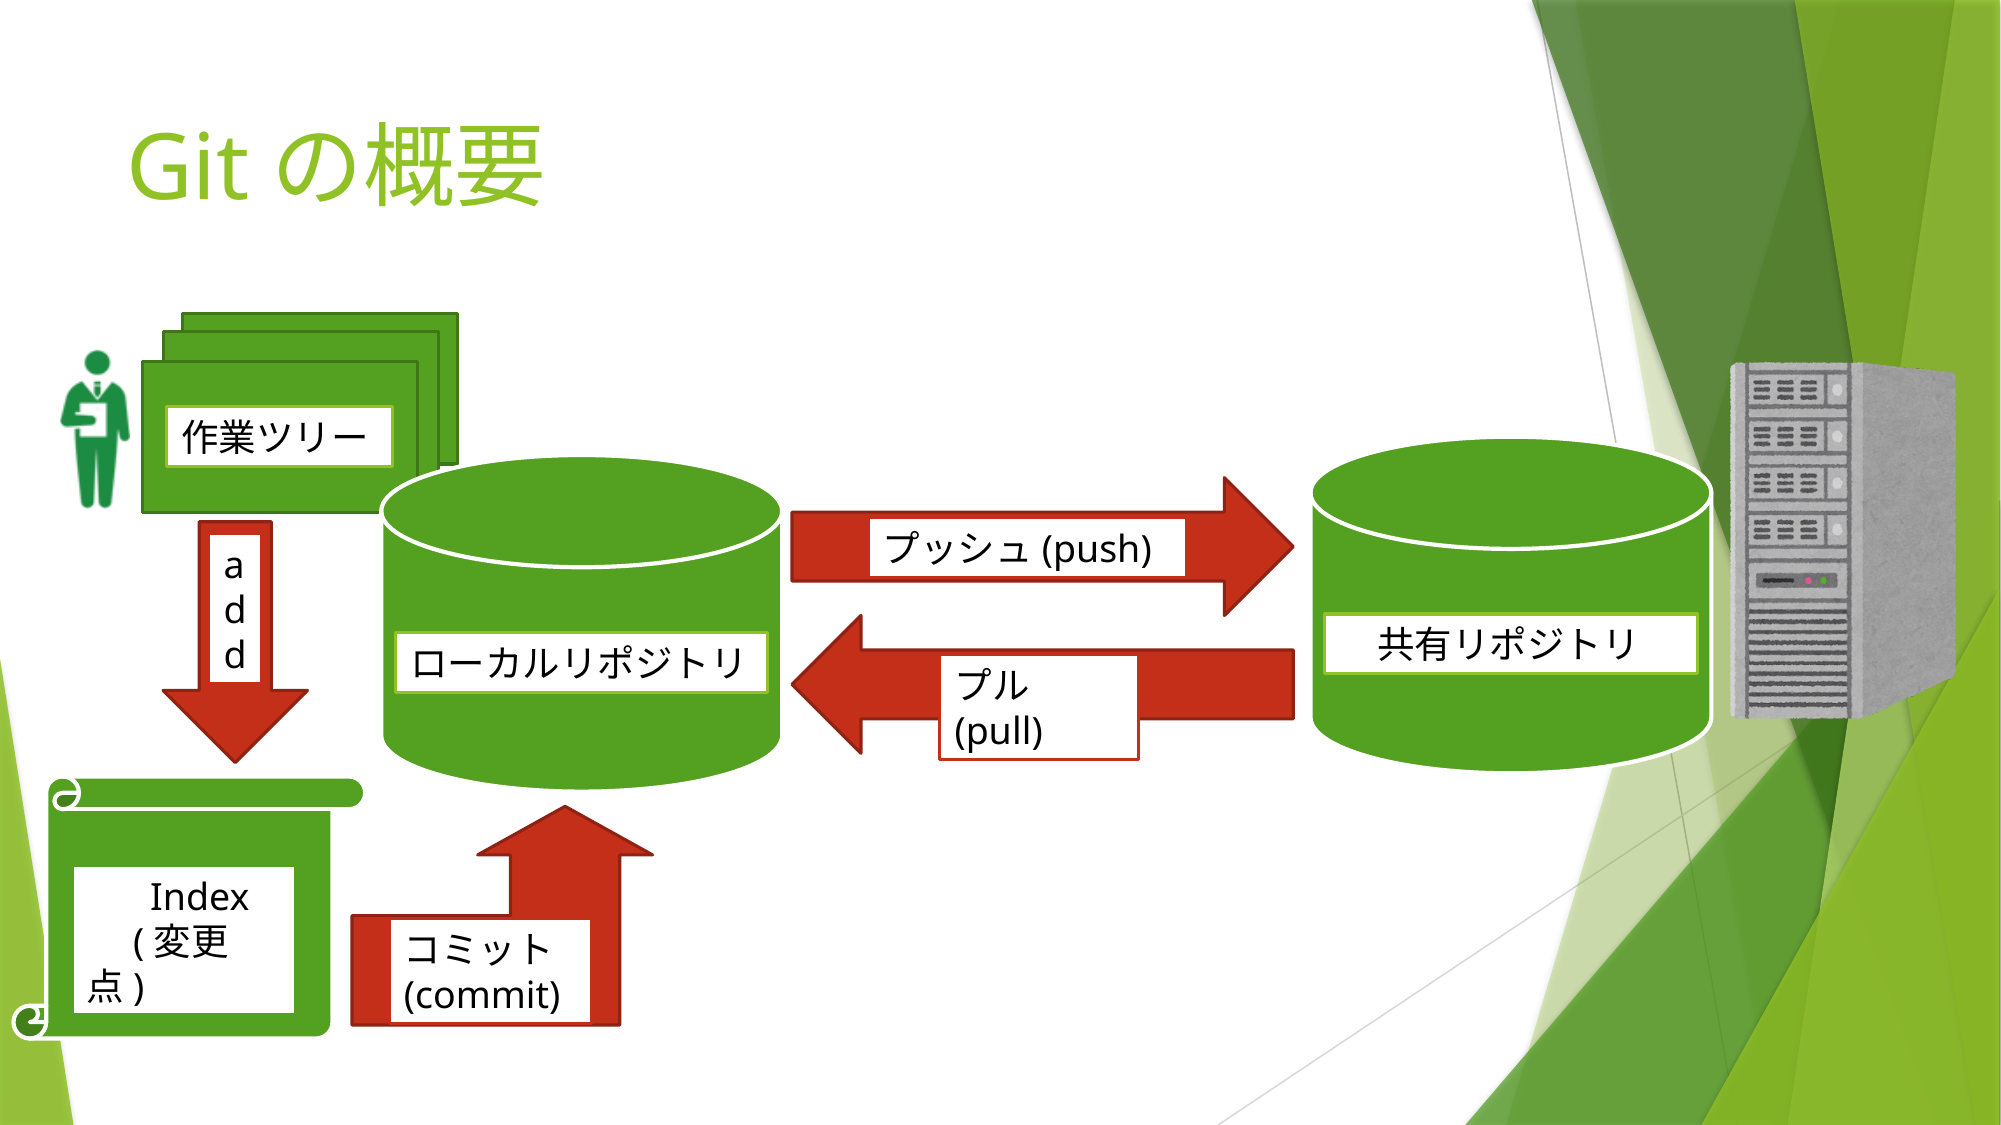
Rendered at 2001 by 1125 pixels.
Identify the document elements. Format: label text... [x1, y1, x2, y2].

text_box [371, 804, 655, 1027]
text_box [1309, 351, 2000, 774]
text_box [791, 477, 1294, 614]
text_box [12, 775, 366, 1040]
title Gitの概要 [111, 99, 1522, 245]
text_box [162, 521, 308, 764]
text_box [380, 454, 783, 793]
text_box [791, 614, 1294, 754]
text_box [0, 312, 458, 531]
text_box コミット (commit) [388, 917, 593, 1025]
